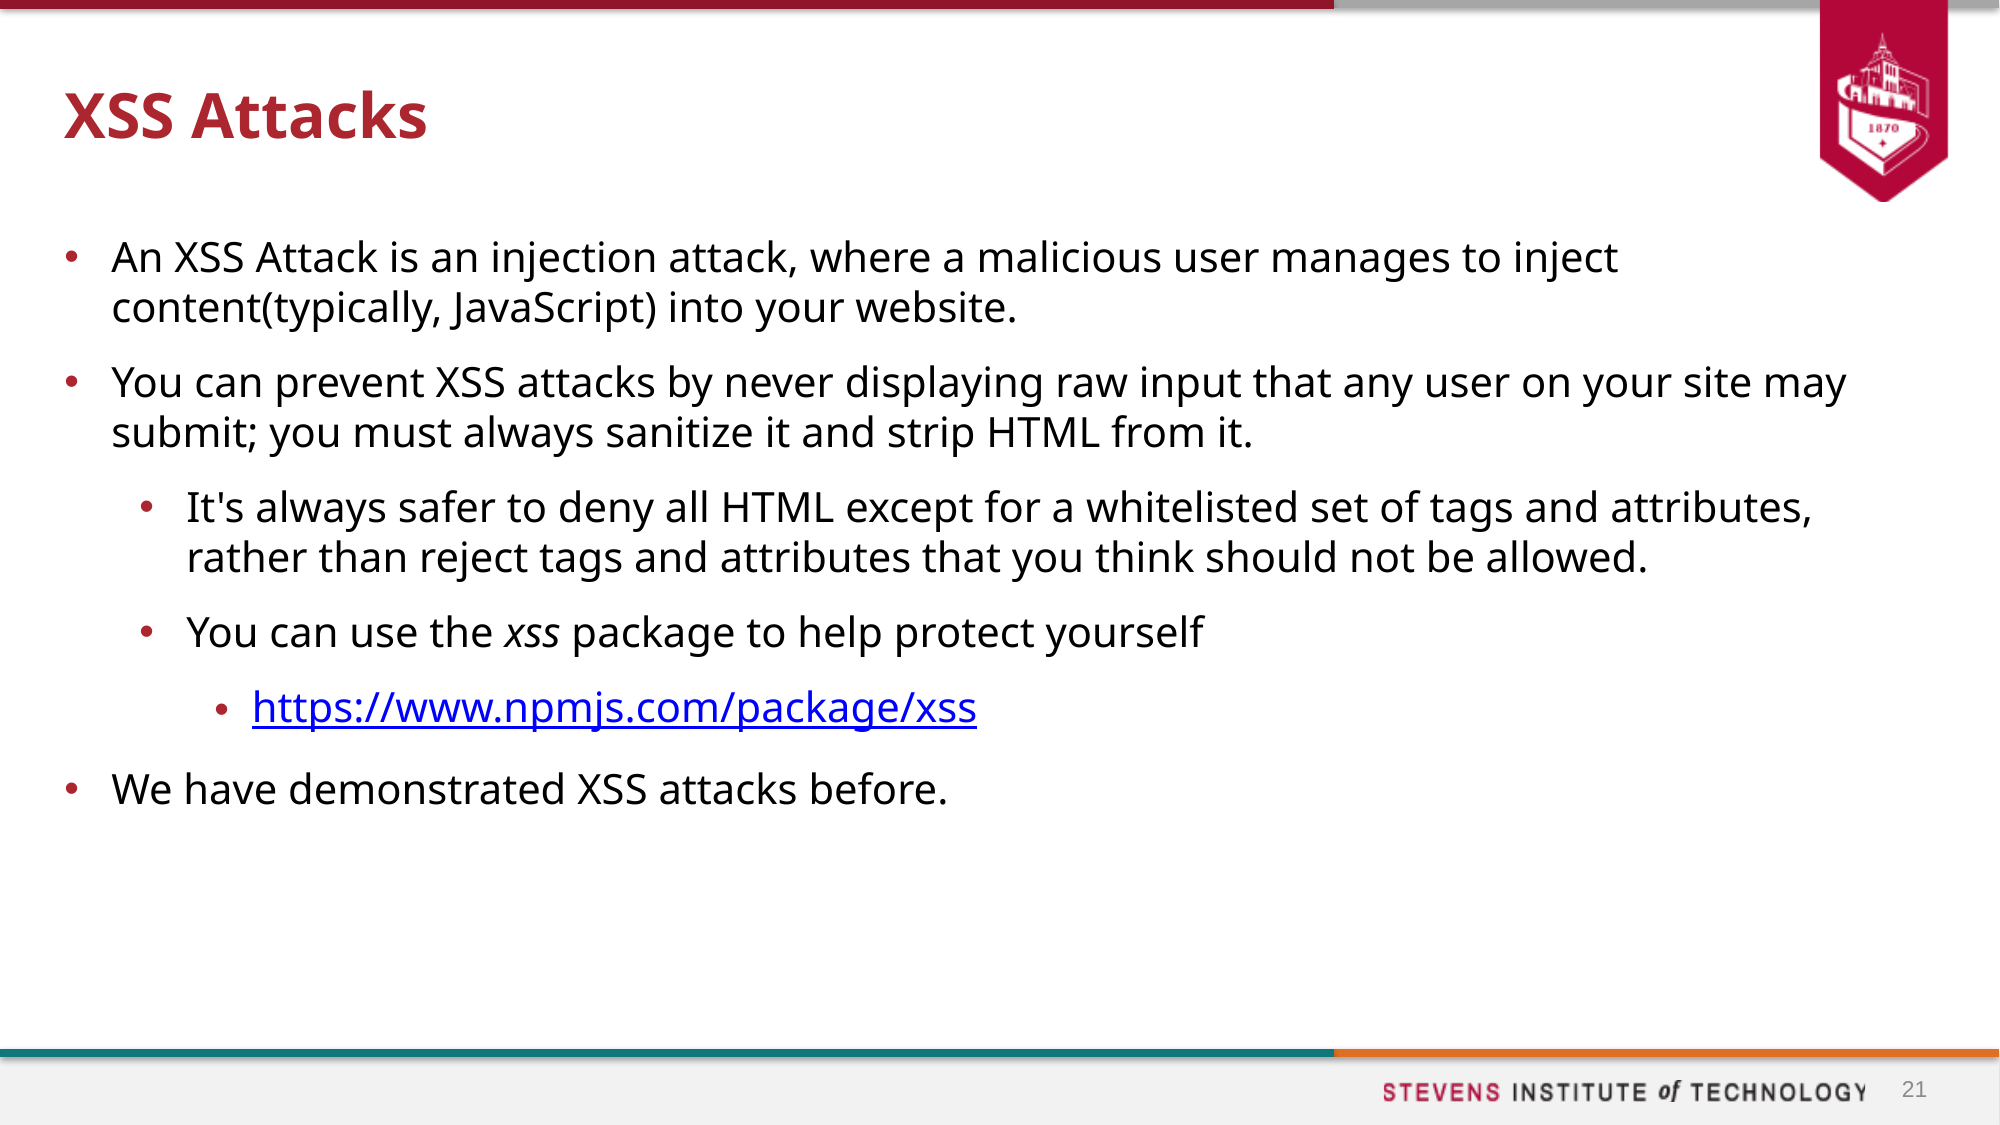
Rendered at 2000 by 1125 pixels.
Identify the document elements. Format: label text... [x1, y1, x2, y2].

title XSS Attacks [49, 68, 1647, 157]
list An XSS Attack is an injection attack, where a malicious user manages to inject content(typically, JavaScript) into your website. You can prevent XSS attacks by never displaying raw input that any user on your site may submit; you must always sanitize it and strip HTML from it. It's always safer to deny all HTML except for a whitelisted set of tags and attributes, rather than reject tags and attributes that you think should not be allowed. You can use the xss package to help protect yourself https://www.npmjs.com/package/xss We have demonstrated XSS attacks before. [49, 223, 1951, 943]
slide_number 21 [1862, 1057, 1967, 1118]
